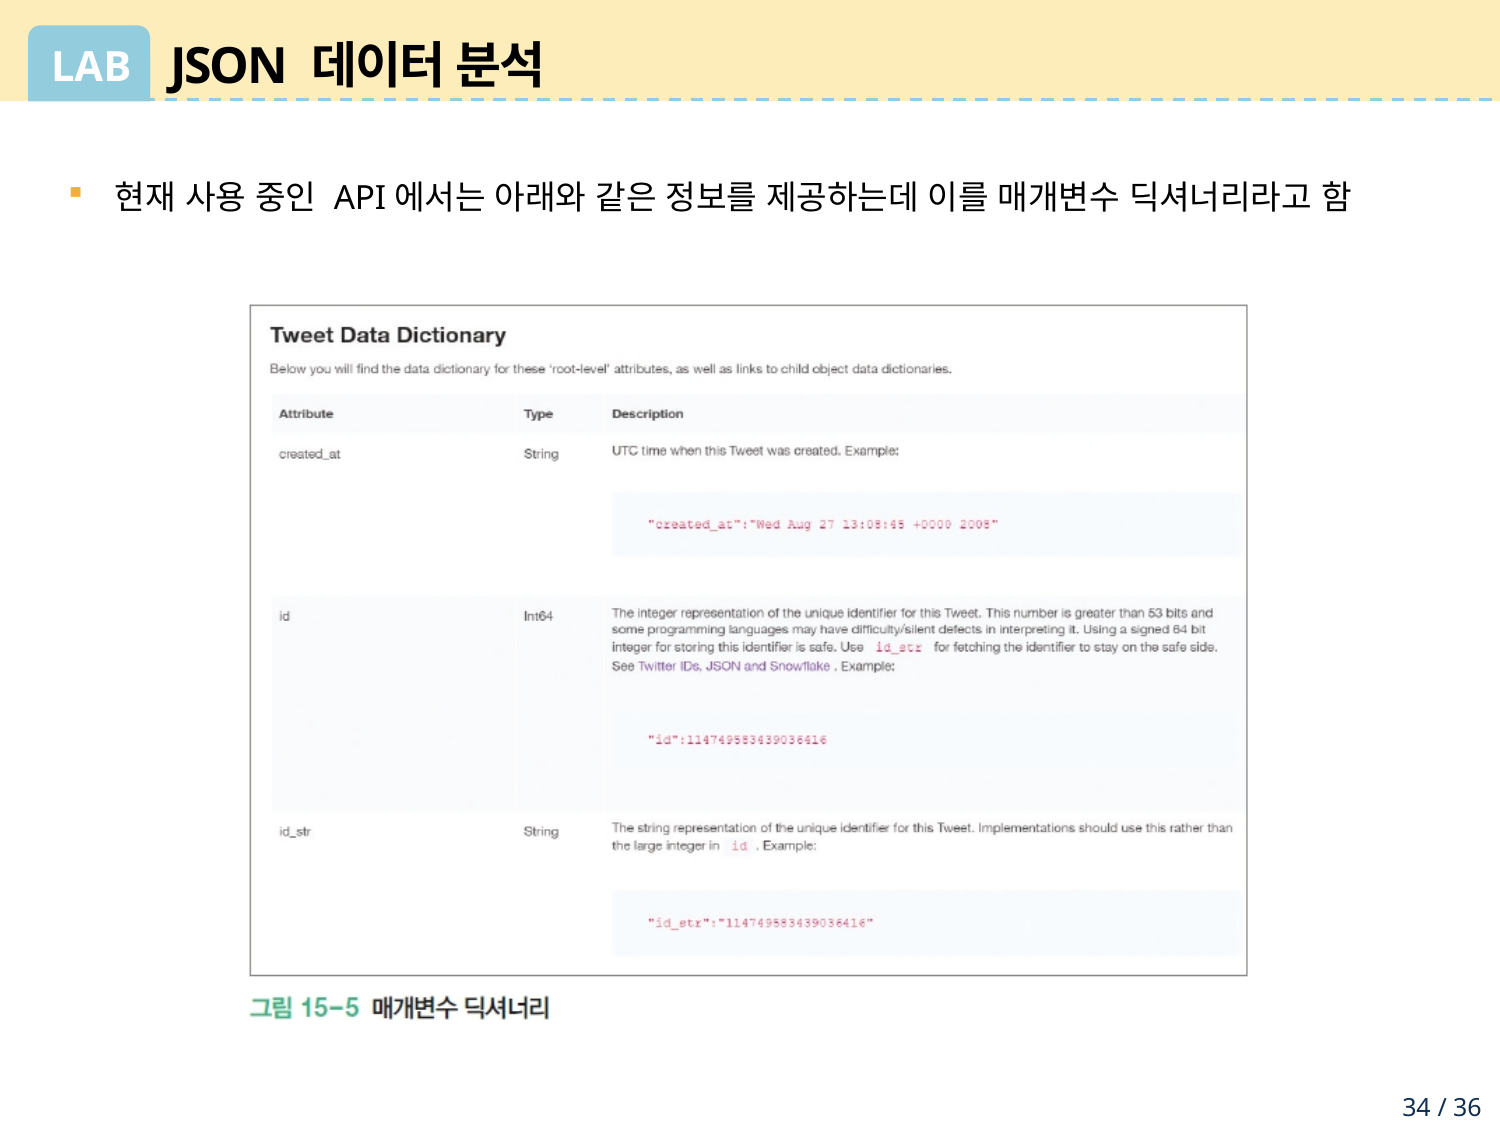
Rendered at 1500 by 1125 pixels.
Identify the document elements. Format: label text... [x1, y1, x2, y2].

picture [247, 302, 1253, 1024]
title JSON 데이터 분석 [155, 30, 1500, 96]
list 현재 사용 중인 API에서는 아래와 같은 정보를 제공하는데 이를 매개변수 딕셔너리라고 함 [53, 149, 1425, 1005]
